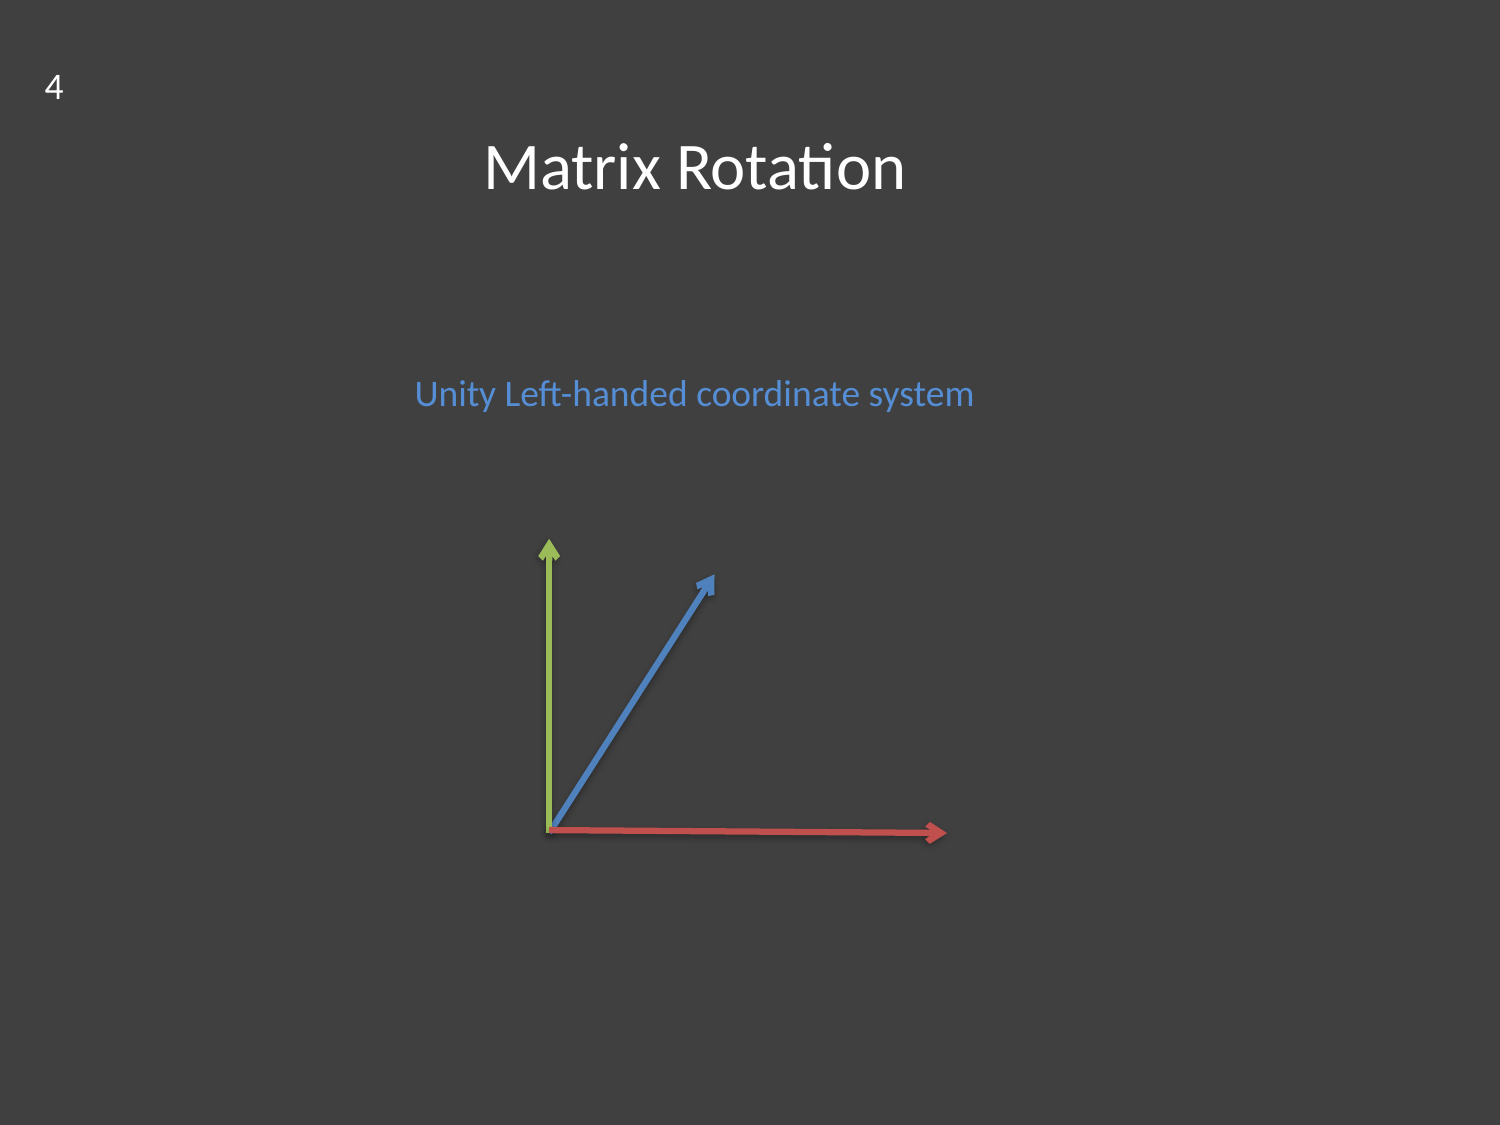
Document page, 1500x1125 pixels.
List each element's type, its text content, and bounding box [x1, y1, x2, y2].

text_box Unity Left-handed coordinate system [399, 361, 991, 422]
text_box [554, 573, 715, 828]
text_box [548, 829, 948, 834]
text_box 4 [29, 54, 79, 115]
text_box Matrix Rotation [468, 115, 922, 210]
